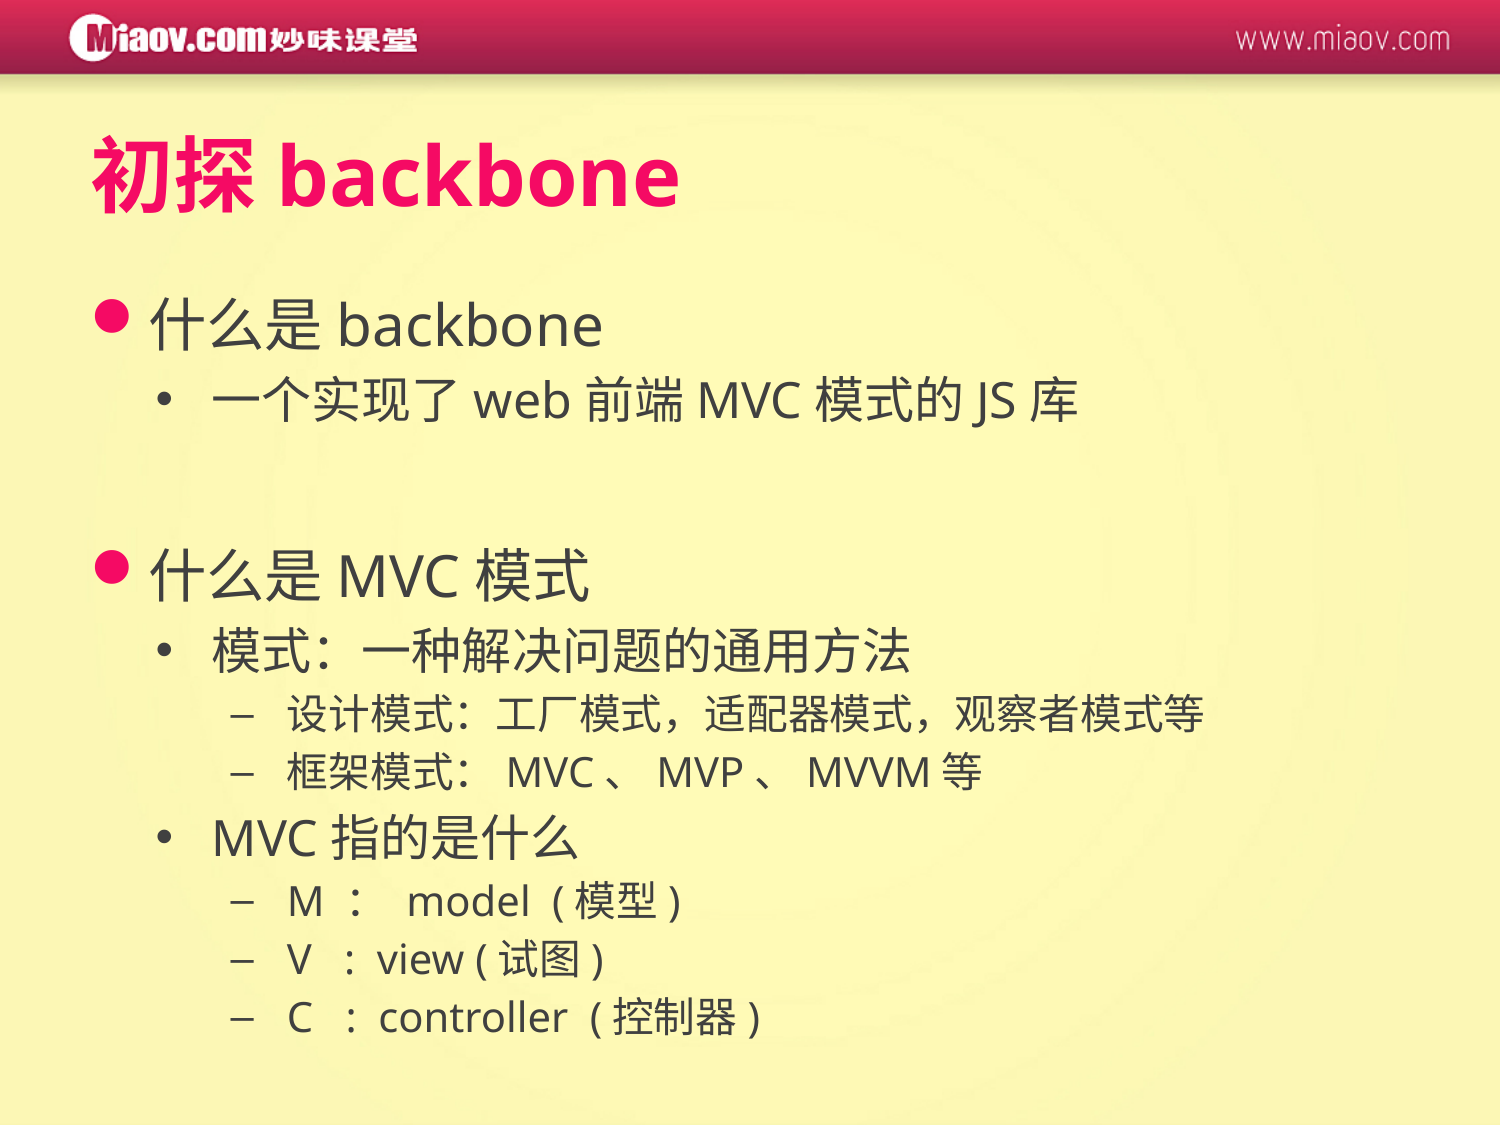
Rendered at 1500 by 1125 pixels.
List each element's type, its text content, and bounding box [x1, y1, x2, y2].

title 初探backbone [74, 79, 1426, 268]
list 什么是backbone 一个实现了web前端MVC模式的JS库 什么是MVC模式 模式：一种解决问题的通用方法 设计模式：工厂模式，适配器模式，观察者模式等 框架模式：MVC、MVP、MVVM等 MVC指的是什么 M ： model (模型) V : view (试图) C : controller (控制器) [74, 280, 1426, 1024]
picture [0, 0, 1500, 1125]
